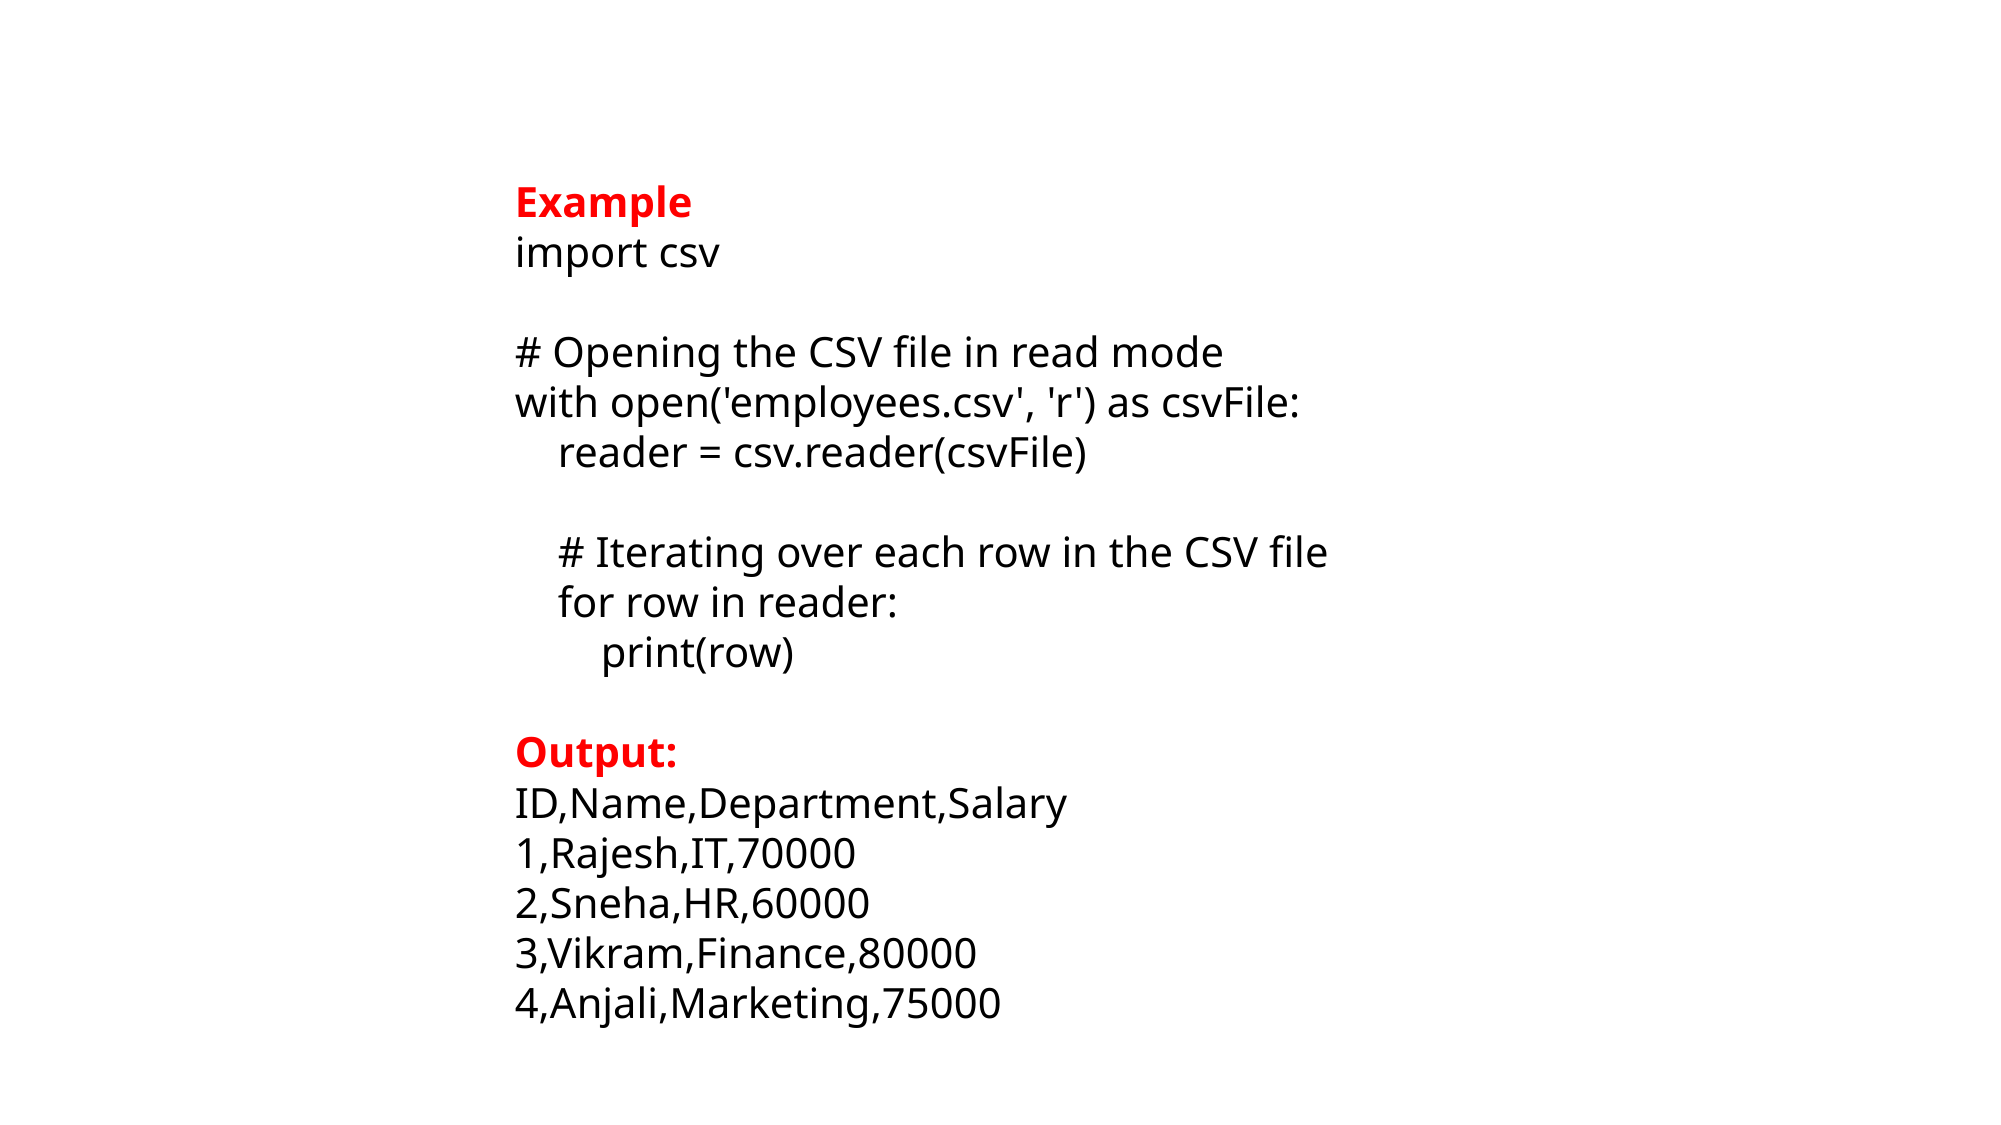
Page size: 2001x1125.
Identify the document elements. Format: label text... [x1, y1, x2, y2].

text_box Example import csv # Opening the CSV file in read mode with open('employees.csv', 'r') as csvFile: reader = csv.reader(csvFile) # Iterating over each row in the CSV file for row in reader: print(row) Output: ID,Name,Department,Salary 1,Rajesh,IT,70000 2,Sneha,HR,60000 3,Vikram,Finance,80000 4,Anjali,Marketing,75000 [500, 168, 1501, 1034]
